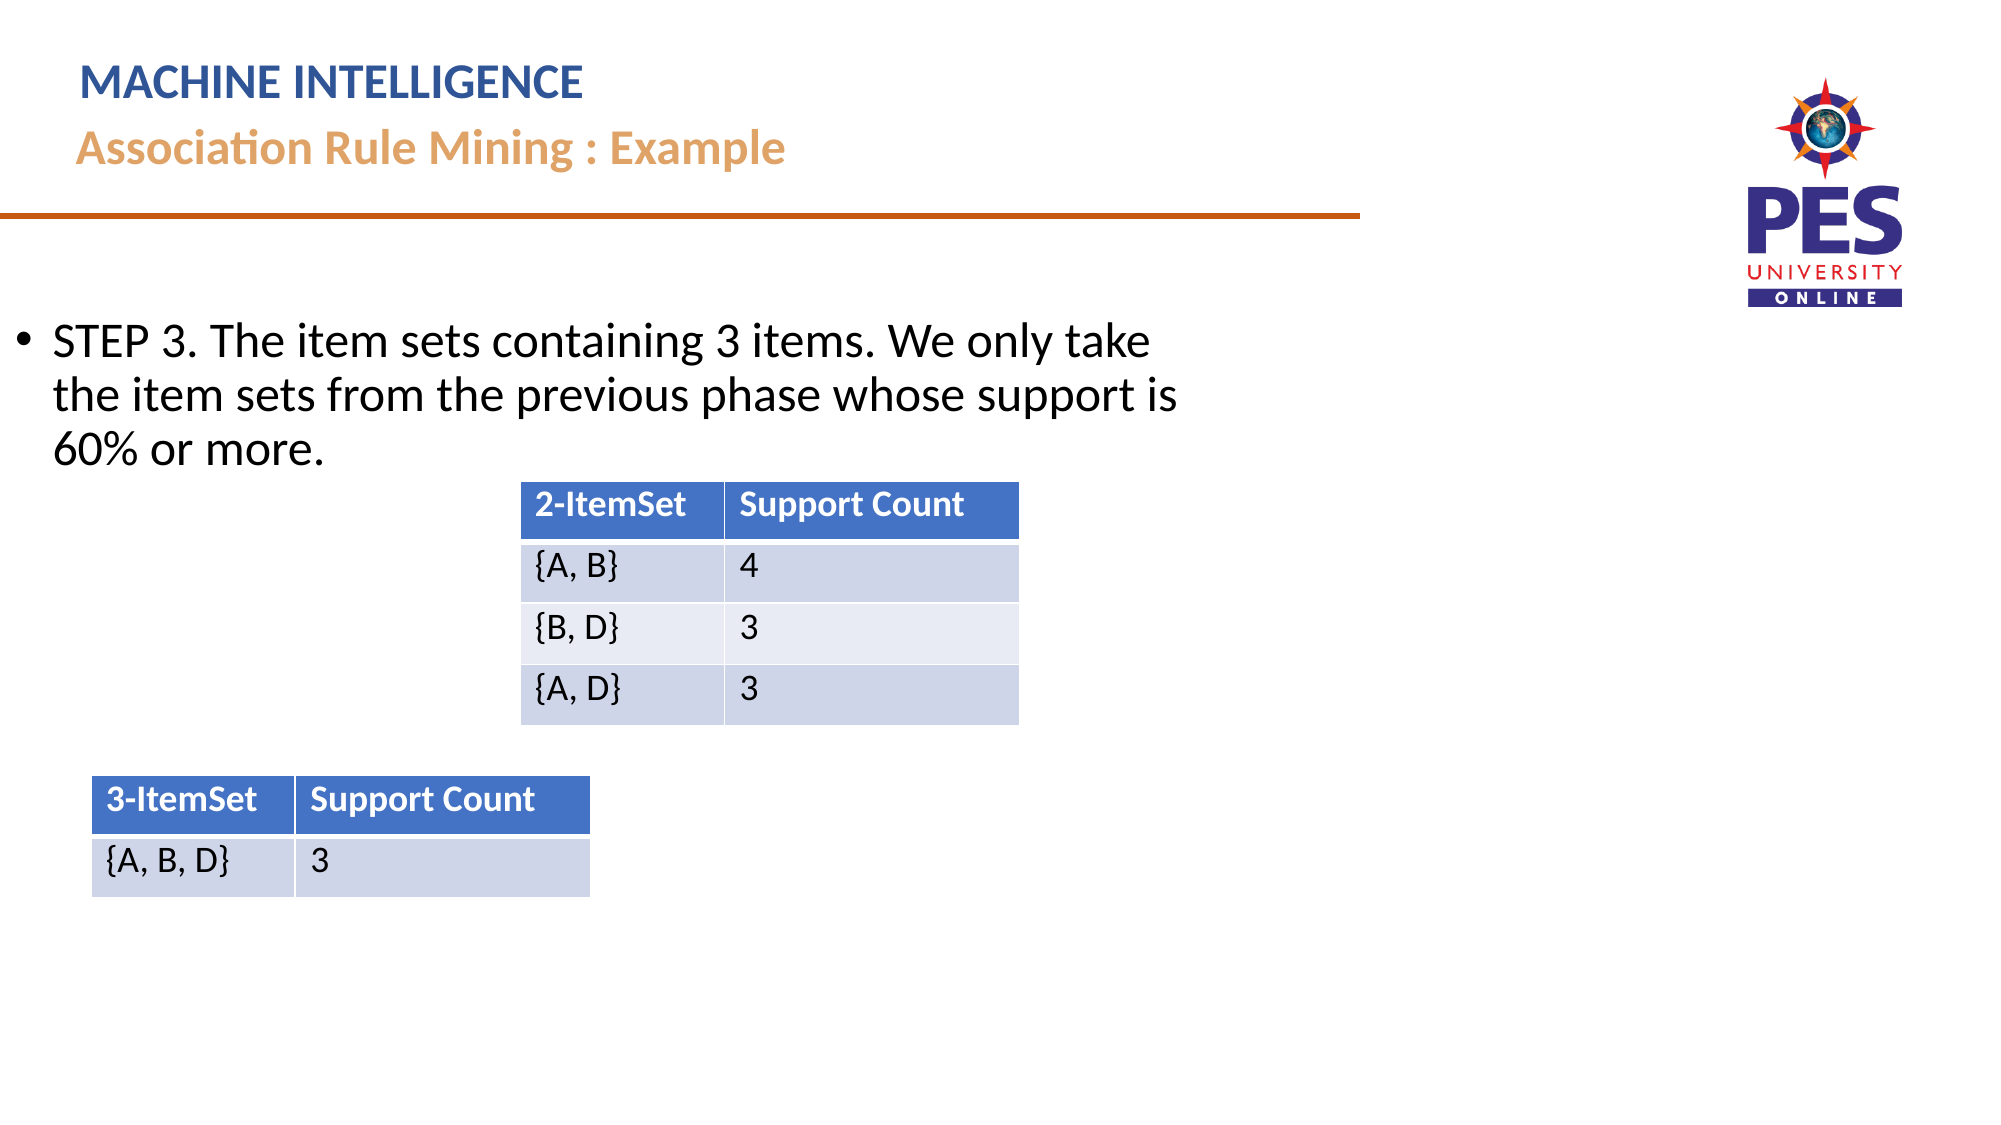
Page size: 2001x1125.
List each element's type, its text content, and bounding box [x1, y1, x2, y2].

table_cell 3 [296, 839, 590, 897]
table_cell {B, D} [521, 604, 724, 664]
table_cell {A, B, D} [92, 839, 294, 897]
table_header Support Count [725, 482, 1019, 539]
table_cell 4 [725, 545, 1019, 602]
table_cell {A, B} [521, 545, 724, 602]
text_box Association Rule Mining : Example [60, 106, 1374, 182]
table_cell {A, D} [521, 665, 724, 725]
table_header 2-ItemSet [521, 482, 724, 539]
table_header Support Count [296, 776, 590, 834]
table_cell 3 [725, 604, 1019, 664]
text_box MACHINE INTELLIGENCE [64, 41, 1295, 117]
picture [1748, 76, 1902, 307]
table_header 3-ItemSet [92, 776, 294, 834]
list STEP 3. The item sets containing 3 items. We only take the item sets from the previous phase whose support is 60% or more. [0, 306, 1223, 1021]
table_cell 3 [725, 665, 1019, 725]
